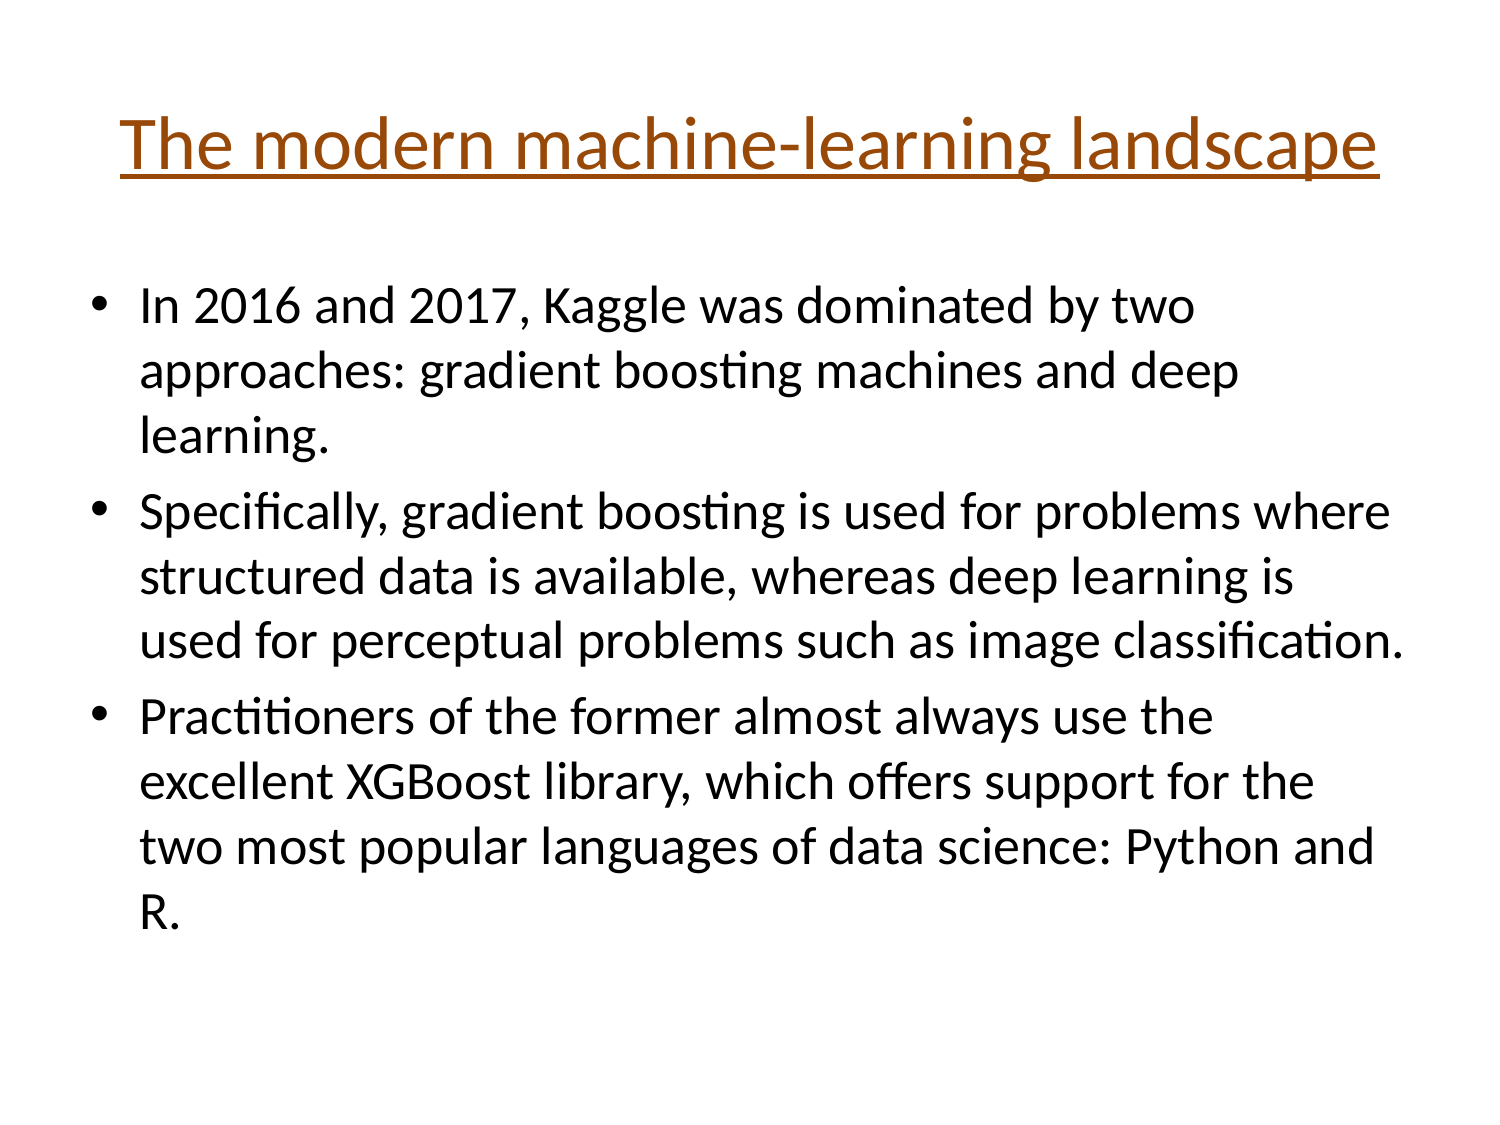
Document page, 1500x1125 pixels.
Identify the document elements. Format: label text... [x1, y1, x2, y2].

title The modern machine-learning landscape [75, 45, 1425, 233]
list In 2016 and 2017, Kaggle was dominated by two approaches: gradient boosting machines and deep learning. Specifically, gradient boosting is used for problems where structured data is available, whereas deep learning is used for perceptual problems such as image classification. Practitioners of the former almost always use the excellent XGBoost library, which offers support for the two most popular languages of data science: Python and R. [75, 262, 1425, 1005]
